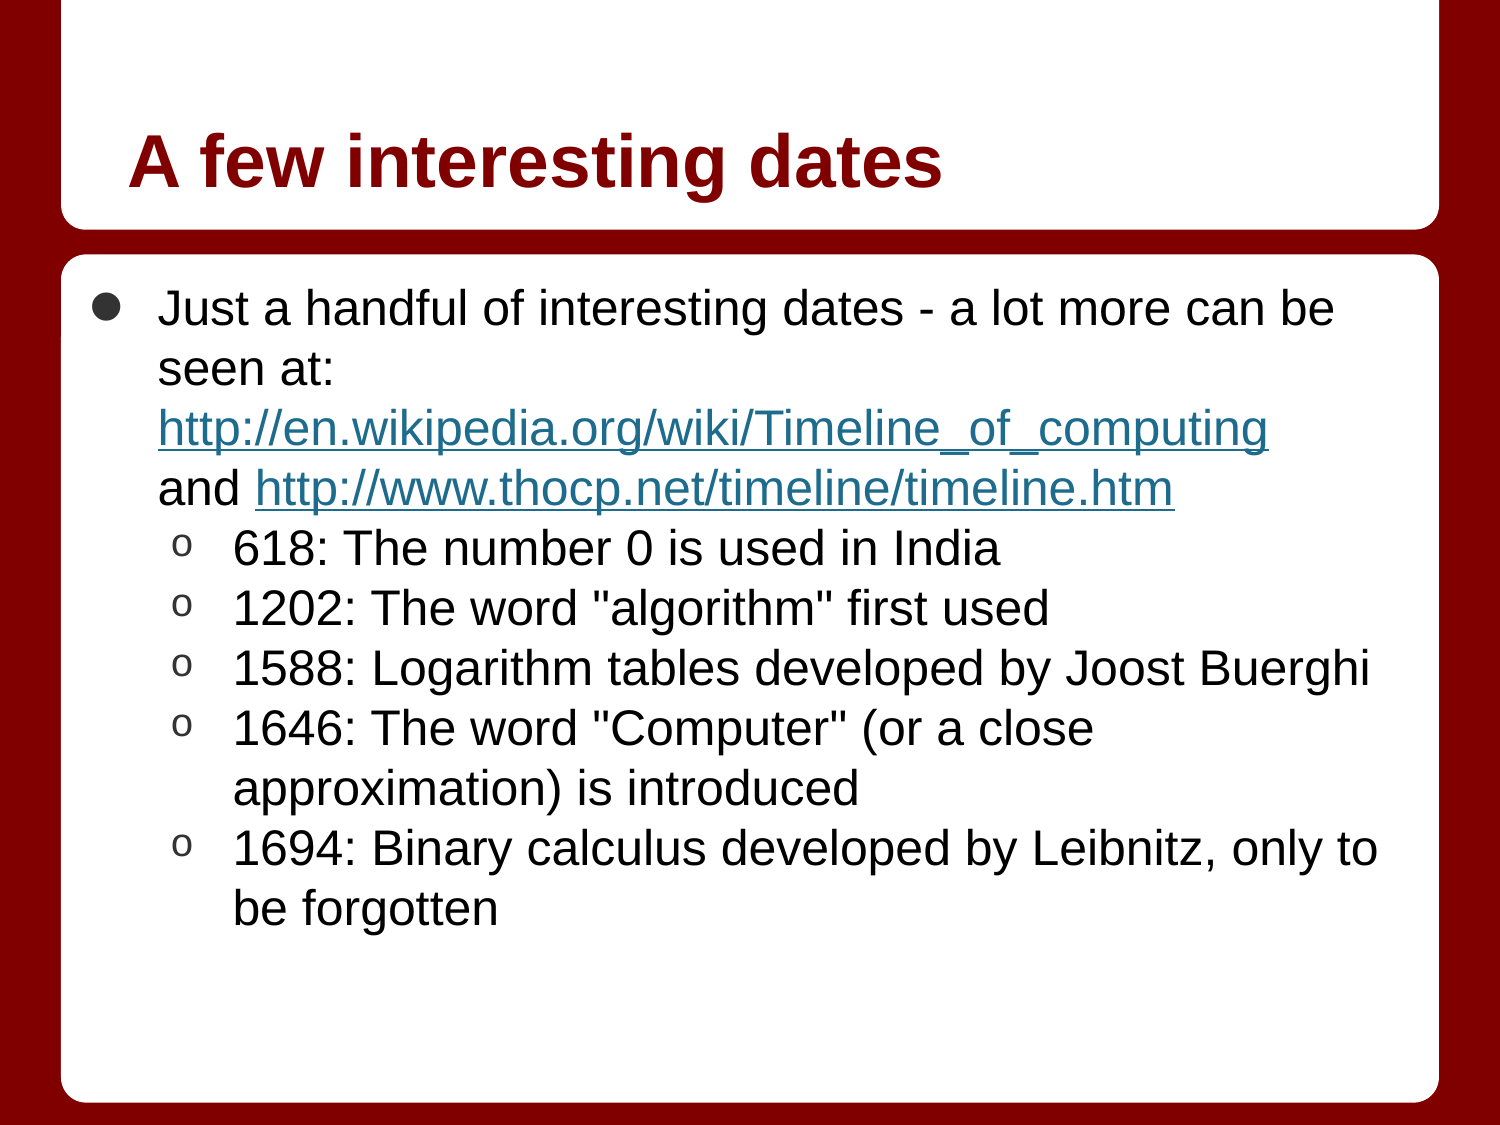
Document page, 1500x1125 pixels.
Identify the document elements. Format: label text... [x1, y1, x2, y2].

list Just a handful of interesting dates - a lot more can be seen at:http://en.wikipedia.org/wiki/Timeline_of_computing and http://www.thocp.net/timeline/timeline.htm 618: The number 0 is used in India 1202: The word "algorithm" first used 1588: Logarithm tables developed by Joost Buerghi 1646: The word "Computer" (or a close approximation) is introduced 1694: Binary calculus developed by Leibnitz, only to be forgotten [76, 269, 1427, 927]
title A few interesting dates [75, 30, 1425, 218]
